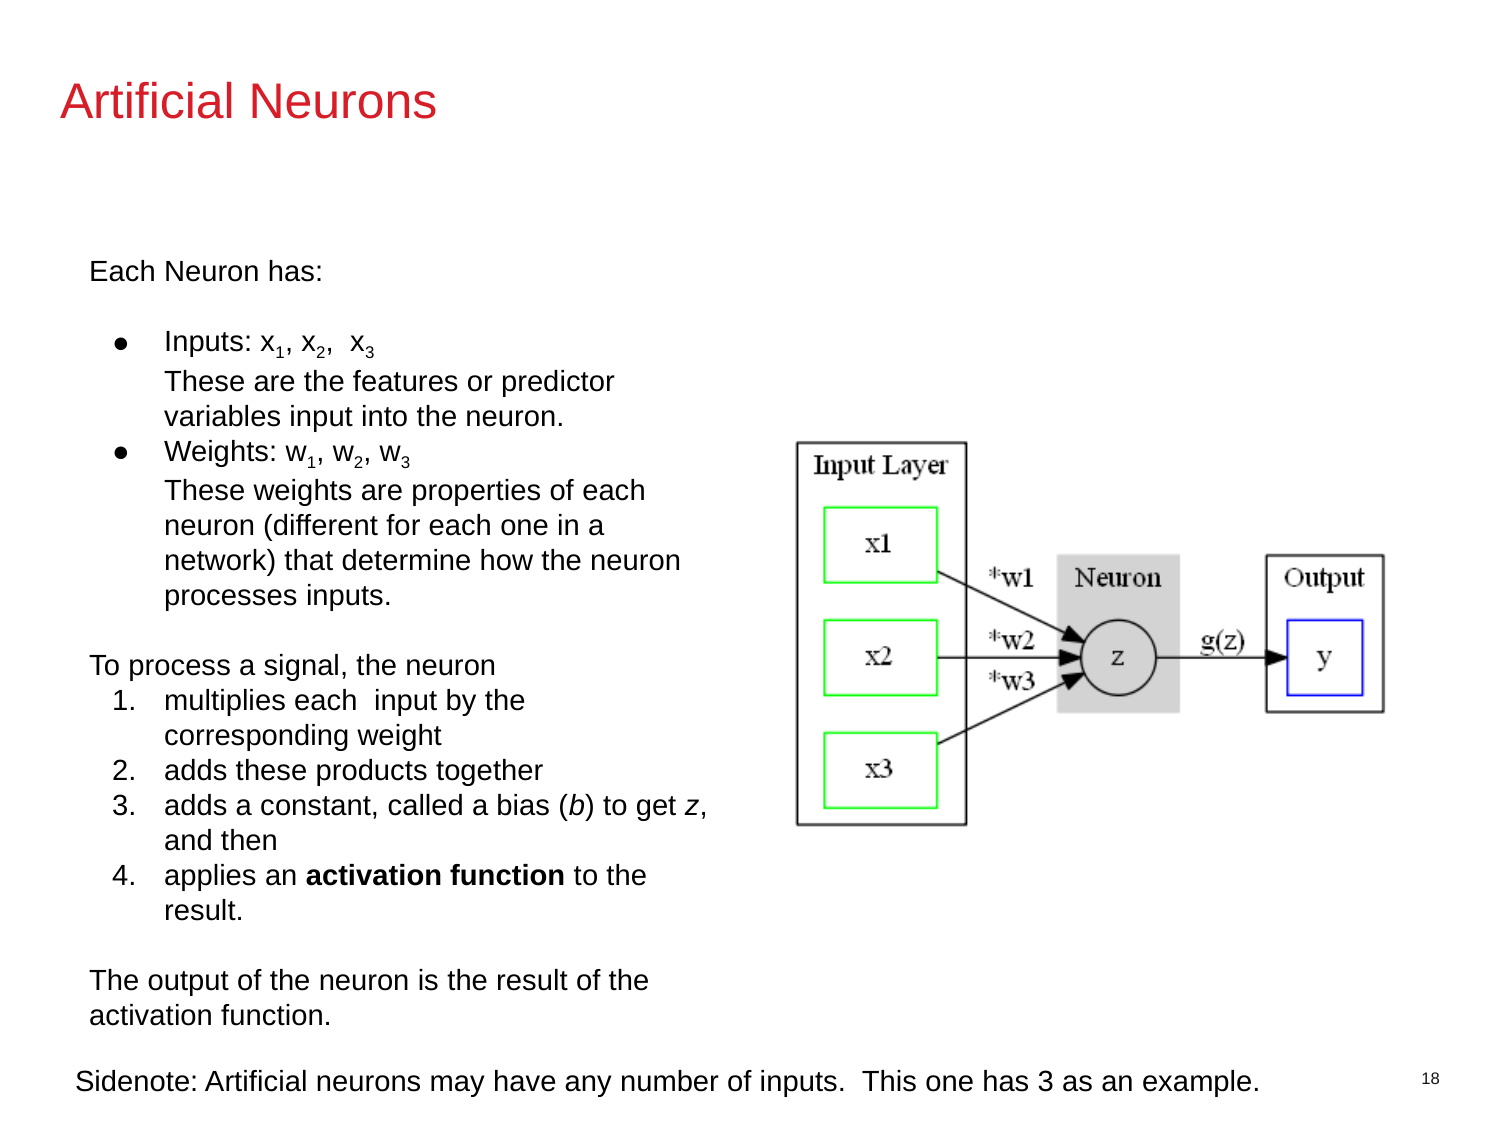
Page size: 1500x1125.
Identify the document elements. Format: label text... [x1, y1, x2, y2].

picture [783, 417, 1405, 850]
slide_number ‹#› [1380, 1050, 1440, 1088]
text_box Each Neuron has: Inputs: x1, x2, x3 These are the features or predictor variables input into the neuron. Weights: w1, w2, w3 These weights are properties of each neuron (different for each one in a network) that determine how the neuron processes inputs. To process a signal, the neuron multiplies each input by the corresponding weight adds these products together adds a constant, called a bias (b) to get z, and then applies an activation function to the result. The output of the neuron is the result of the activation function. [74, 237, 725, 1013]
text_box Sidenote: Artificial neurons may have any number of inputs. This one has 3 as an example. [60, 1047, 1340, 1095]
title Artificial Neurons [60, 75, 1440, 240]
